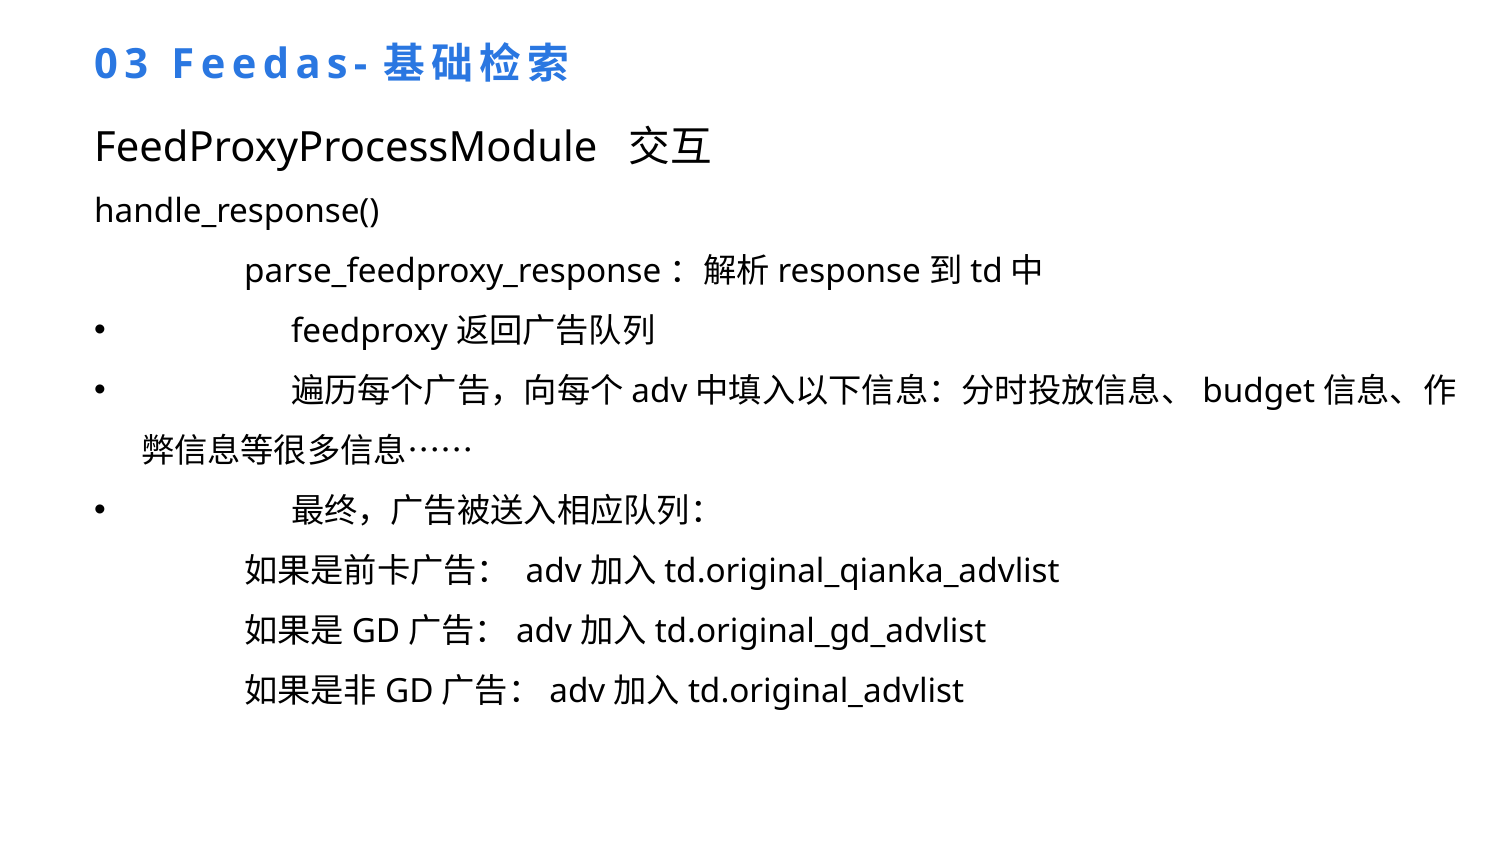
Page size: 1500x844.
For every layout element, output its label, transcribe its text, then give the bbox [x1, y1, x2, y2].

text_box FeedProxyProcessModule 交互 handle_response() parse_feedproxy_response：解析response到td中 feedproxy返回广告队列 遍历每个广告，向每个adv中填入以下信息：分时投放信息、budget信息、作弊信息等很多信息…… 最终，广告被送入相应队列： 如果是前卡广告： adv加入td.original_qianka_advlist 如果是GD广告：adv加入td.original_gd_advlist 如果是非GD广告：adv加入td.original_advlist [86, 62, 1479, 776]
text_box 03 Feedas-基础检索 [86, 29, 808, 95]
